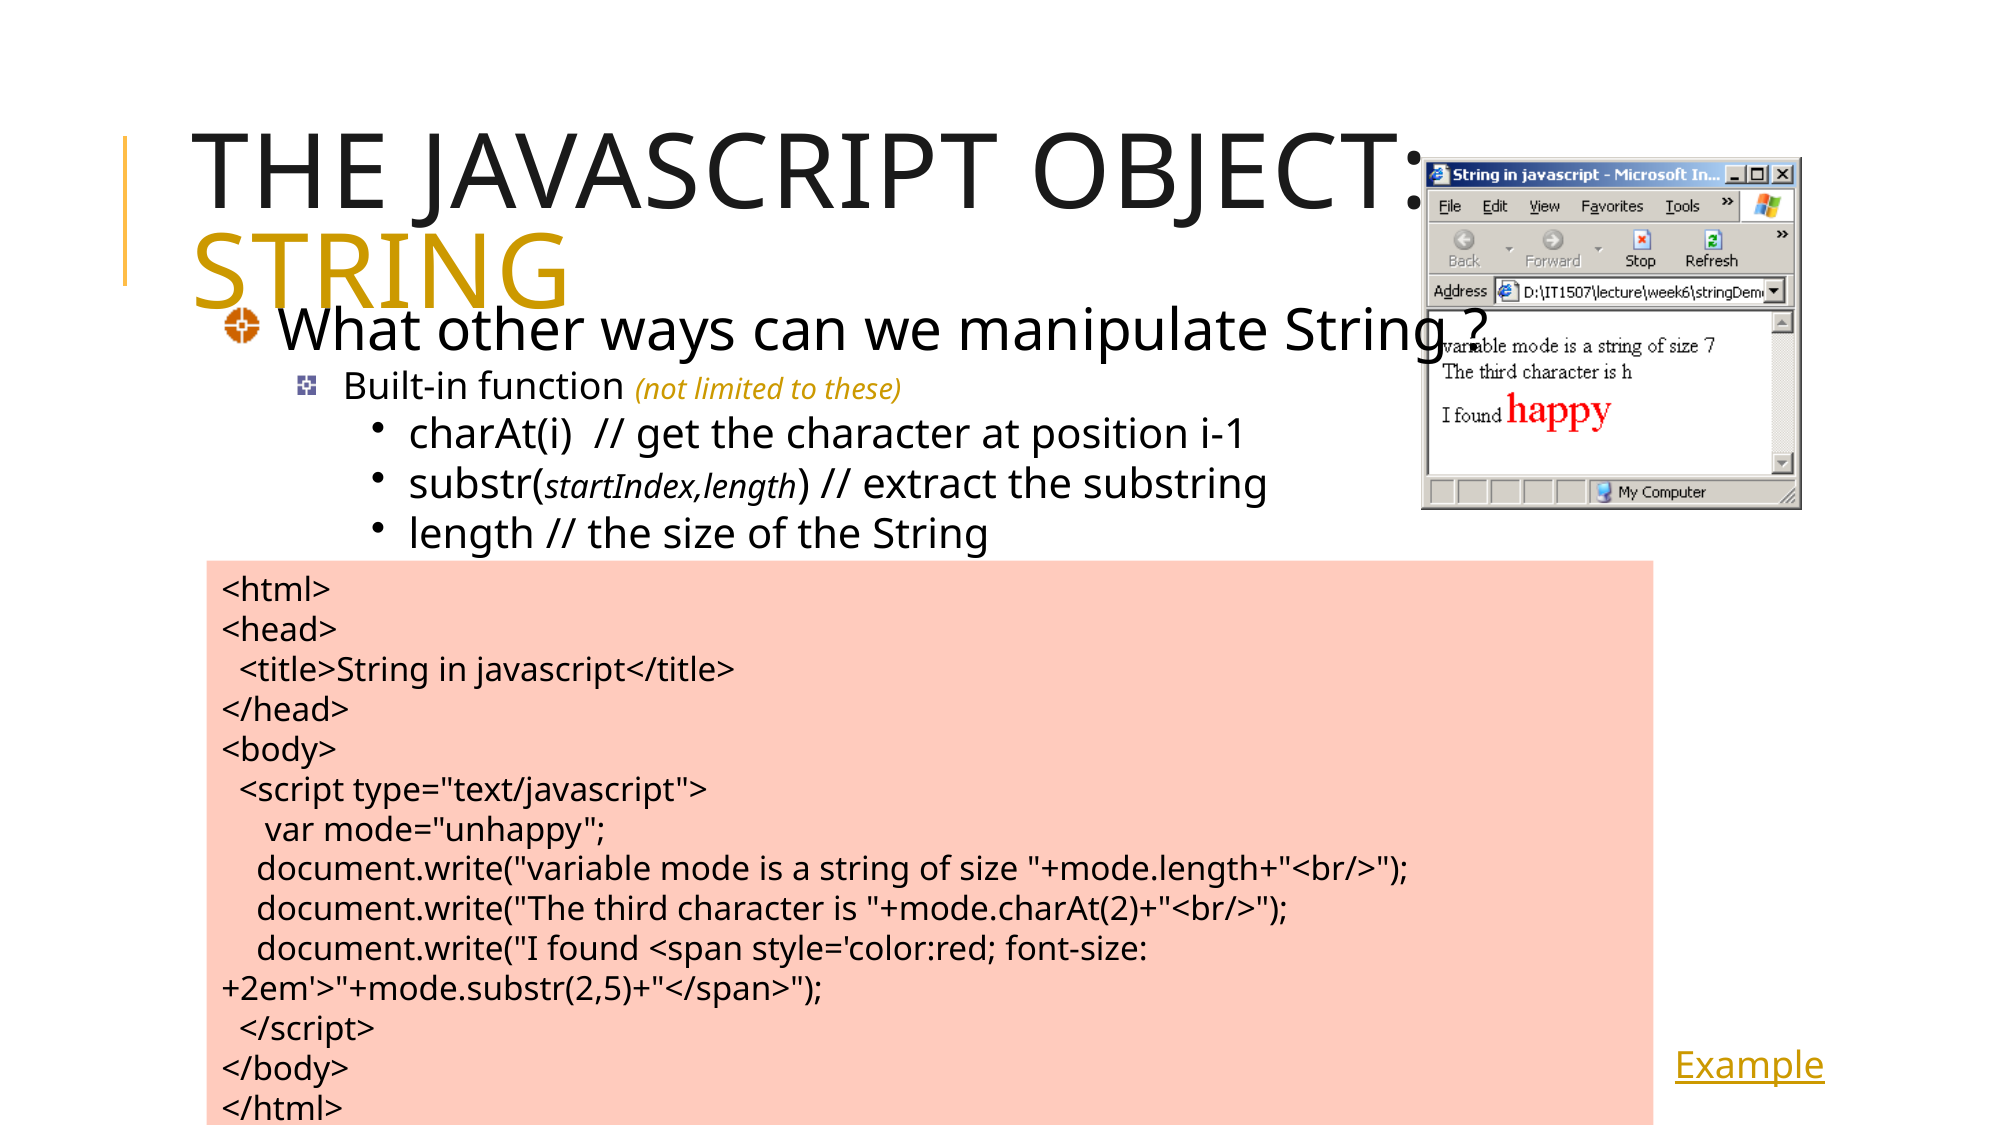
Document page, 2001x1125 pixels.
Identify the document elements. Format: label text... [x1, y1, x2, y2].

picture [296, 374, 316, 395]
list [1421, 157, 1802, 511]
text_box <html> <head> <title>String in javascript</title> </head> <body> <script type="text/javascript"> var mode="unhappy"; document.write("variable mode is a string of size "+mode.length+"<br/>"); document.write("The third character is "+mode.charAt(2)+"<br/>"); document.write("I found <span style='color:red; font-size:+2em'>"+mode.substr(2,5)+"</span>"); </script> </body> </html> [206, 560, 1654, 1125]
text_box Example [1659, 1033, 1840, 1100]
slide_number 48 [1654, 1037, 1659, 1098]
picture [221, 306, 262, 348]
title The JavaScript Object: String [176, 134, 1527, 323]
text_box What other ways can we manipulate String ? Built-in function (not limited to these) charAt(i) // get the character at position i-1 substr(startIndex,length) // extract the substring length // the size of the String [206, 284, 1557, 548]
